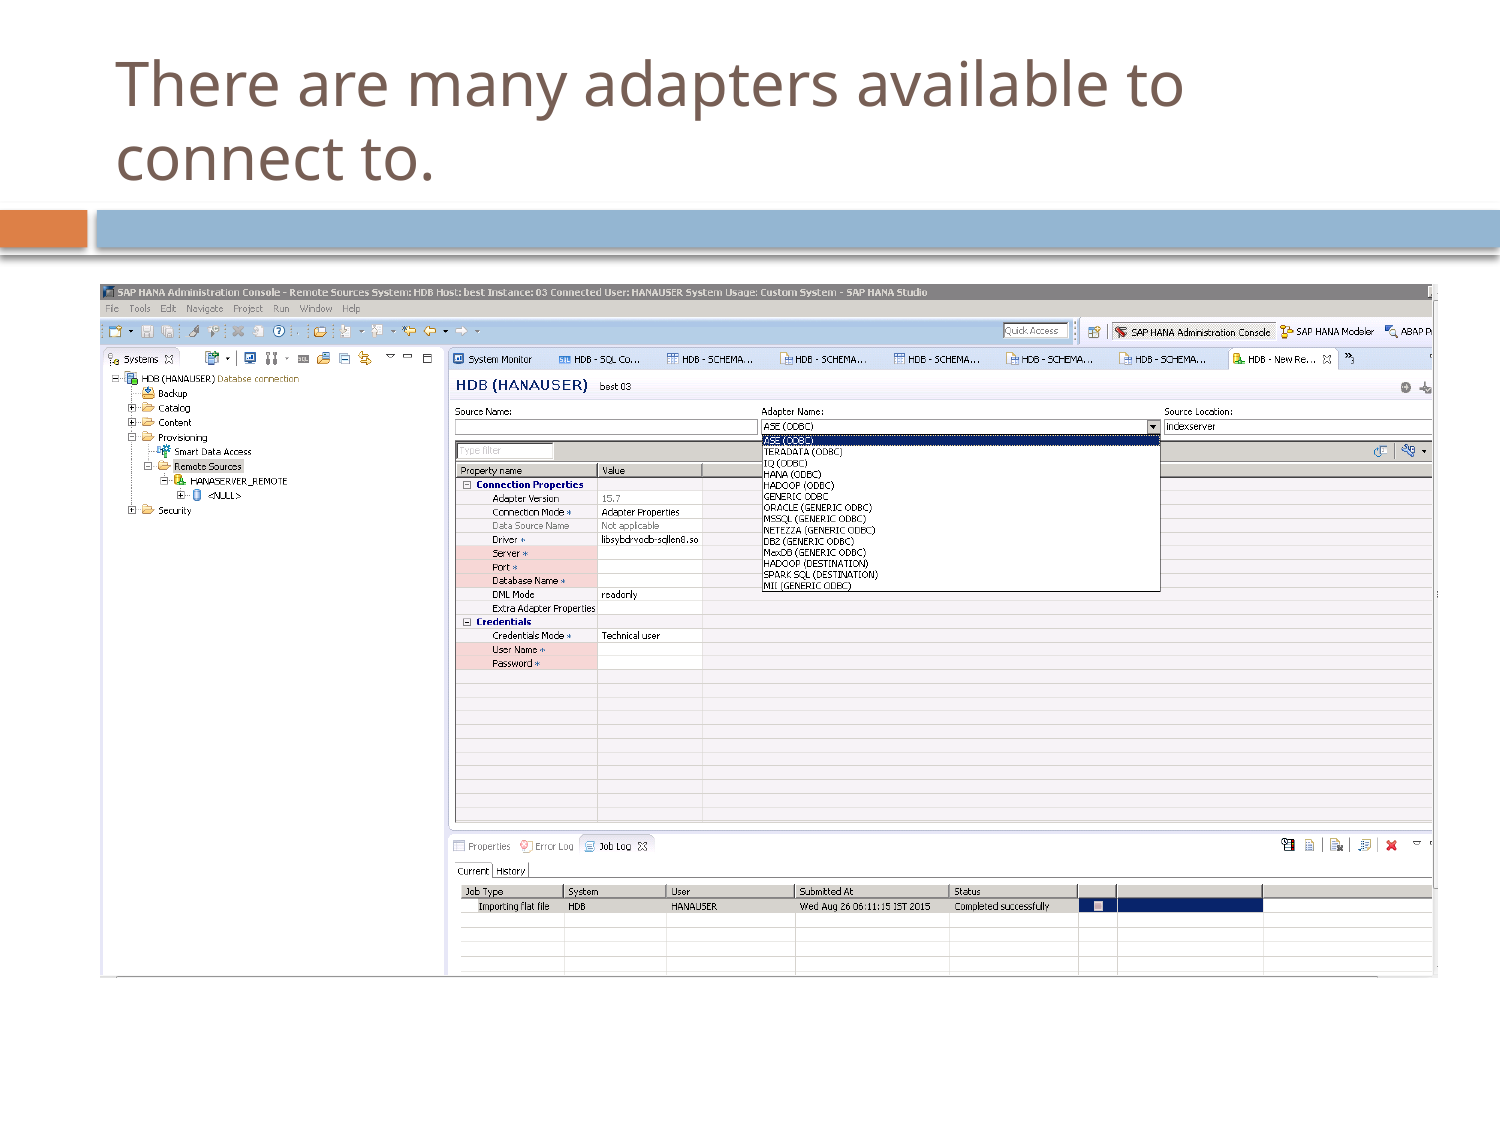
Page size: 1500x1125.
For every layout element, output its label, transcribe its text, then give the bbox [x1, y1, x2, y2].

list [100, 284, 1439, 978]
title There are many adapters available to connect to. [100, 37, 1438, 200]
